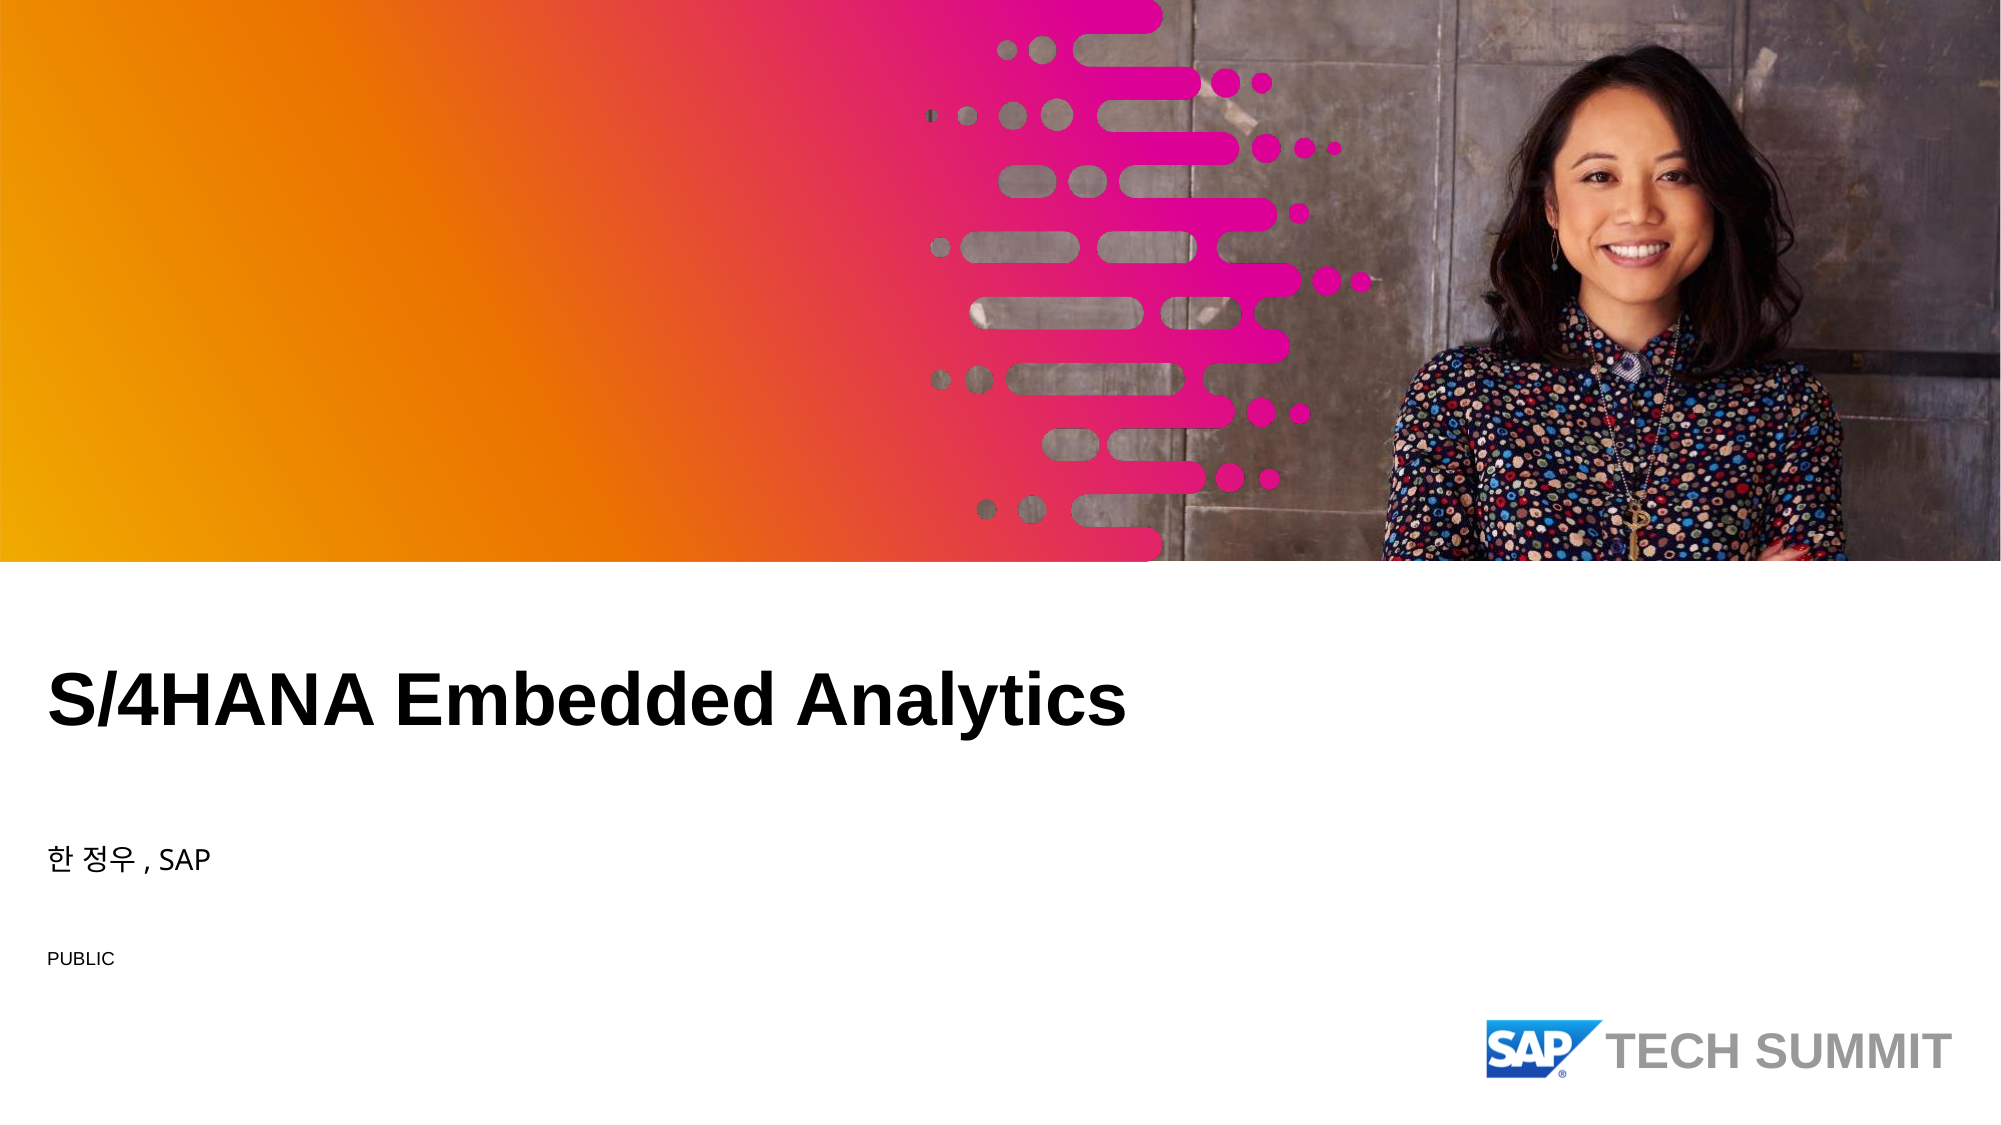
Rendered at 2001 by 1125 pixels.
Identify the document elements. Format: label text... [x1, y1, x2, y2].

picture [0, 0, 2001, 562]
picture [1478, 1019, 1604, 1079]
title S/4HANA Embedded Analytics [47, 660, 1836, 824]
subtitle 한 정우, SAP [47, 841, 1836, 913]
